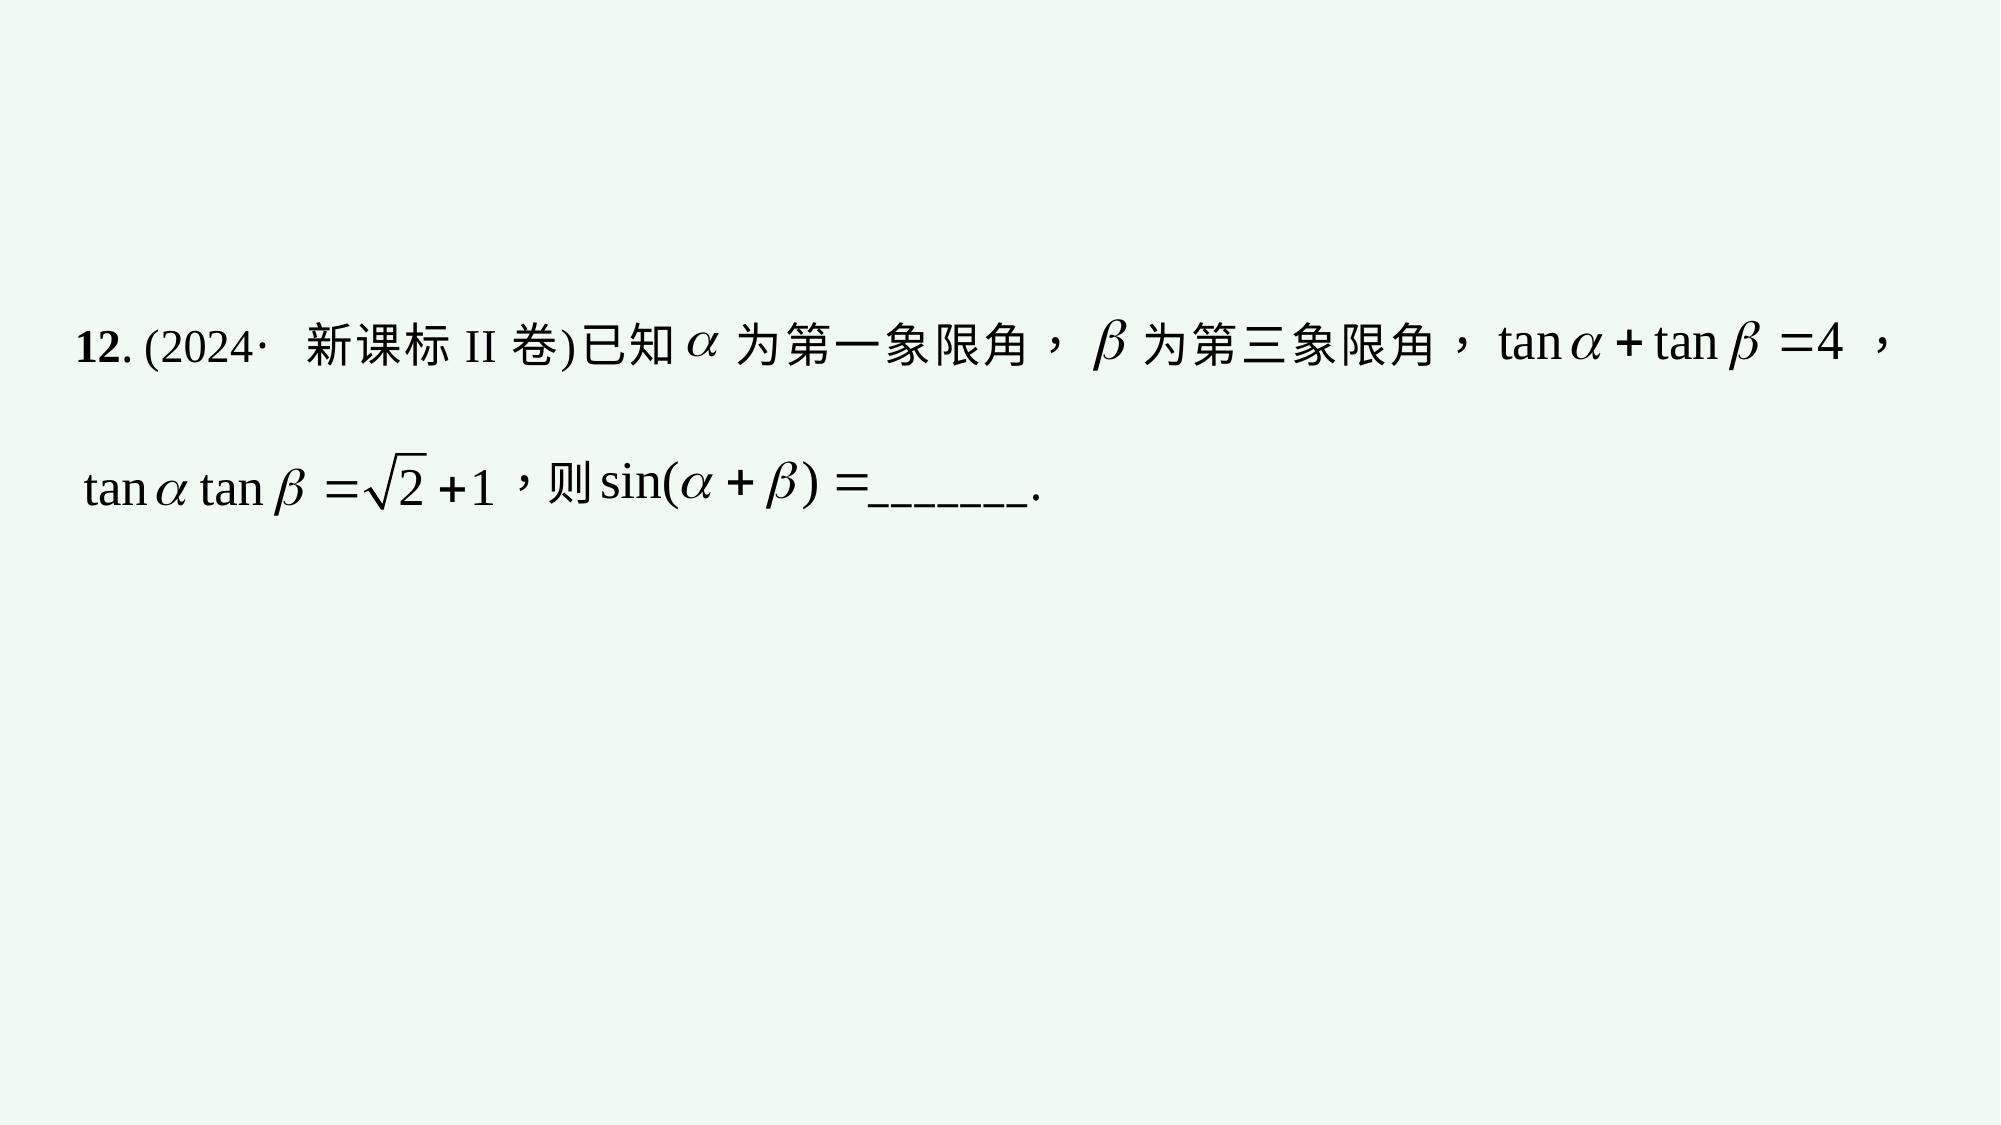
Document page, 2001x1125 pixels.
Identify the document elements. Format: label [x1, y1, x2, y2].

text_box [74, 275, 1907, 628]
